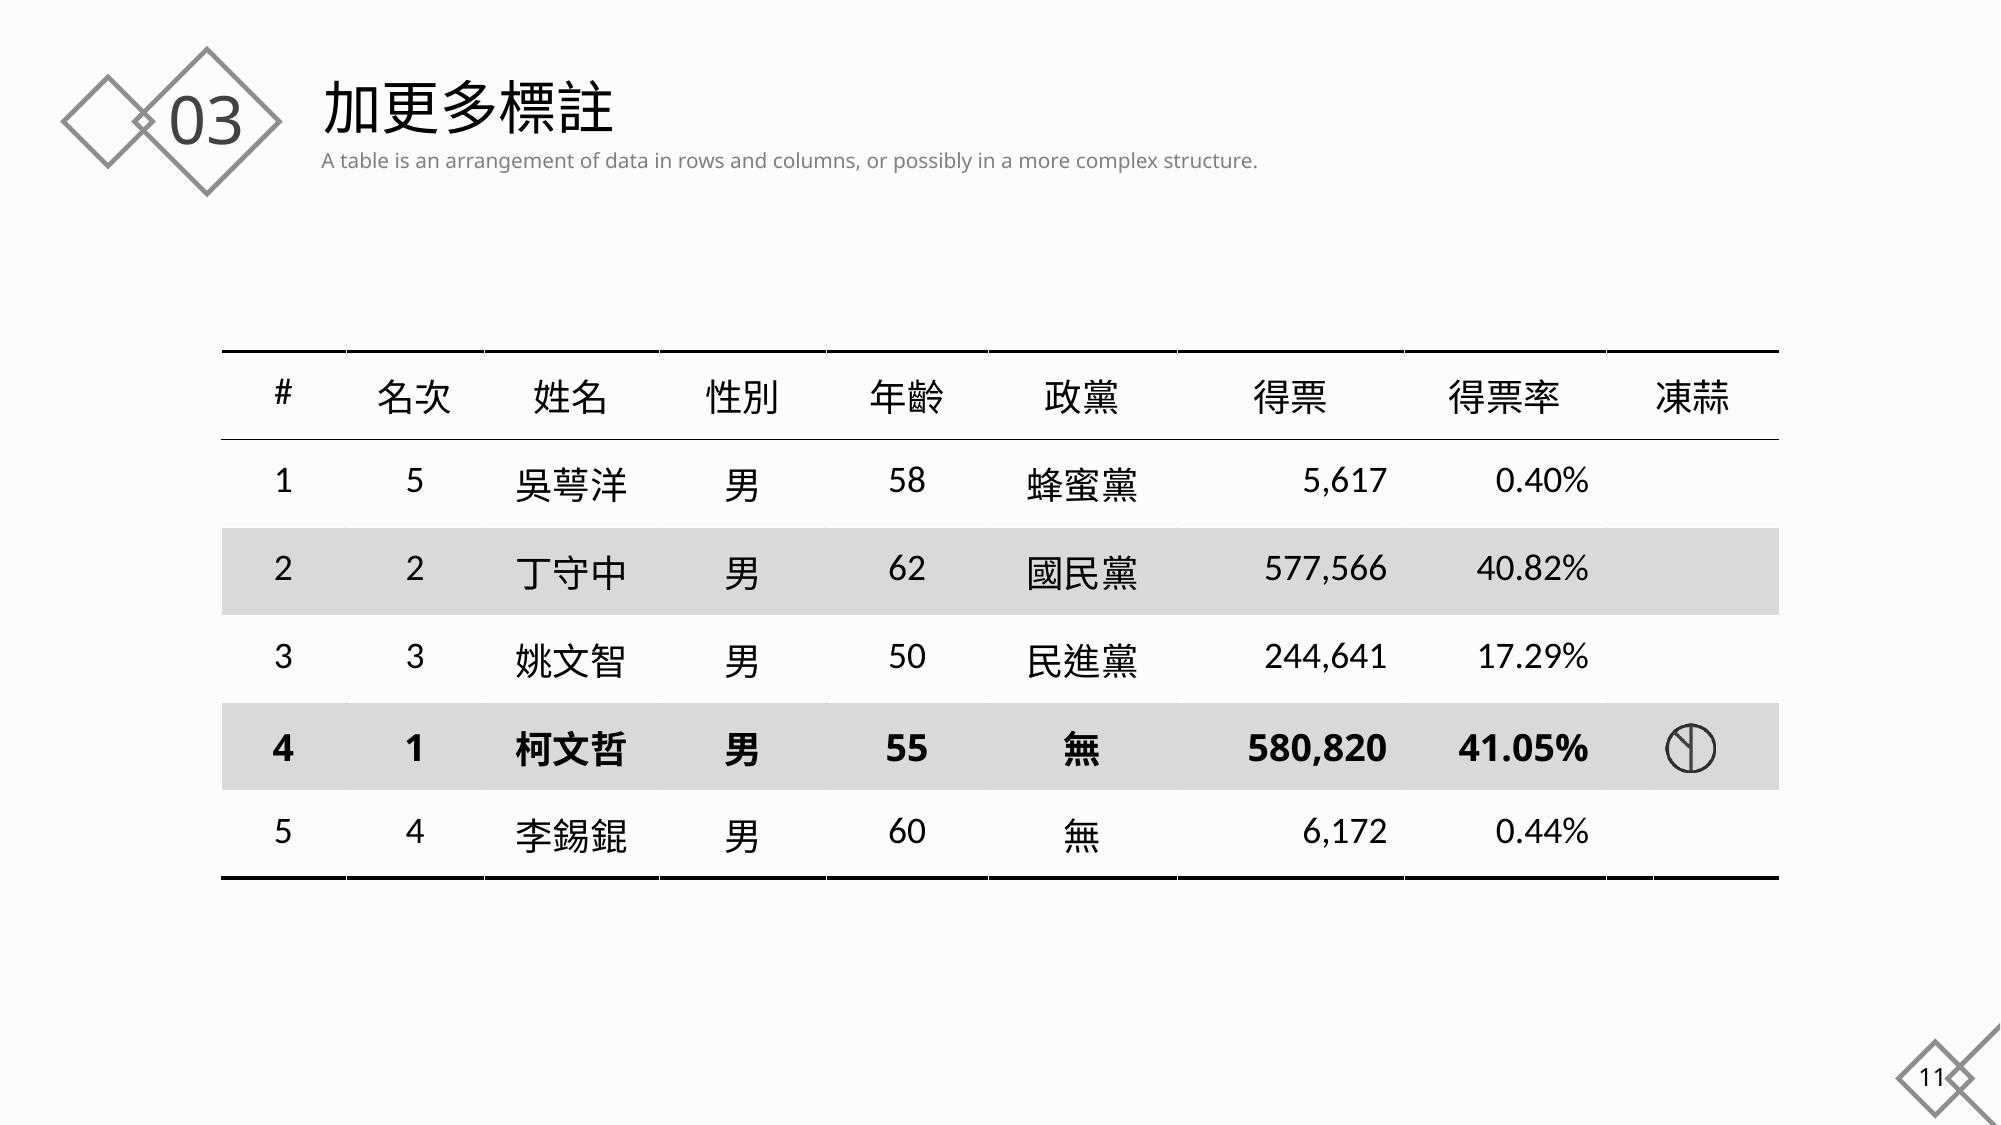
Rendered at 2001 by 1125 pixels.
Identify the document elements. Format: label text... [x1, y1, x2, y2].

slide_number 11 [1900, 1048, 1966, 1109]
title 加更多標註 [309, 64, 1939, 150]
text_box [220, 351, 1780, 879]
